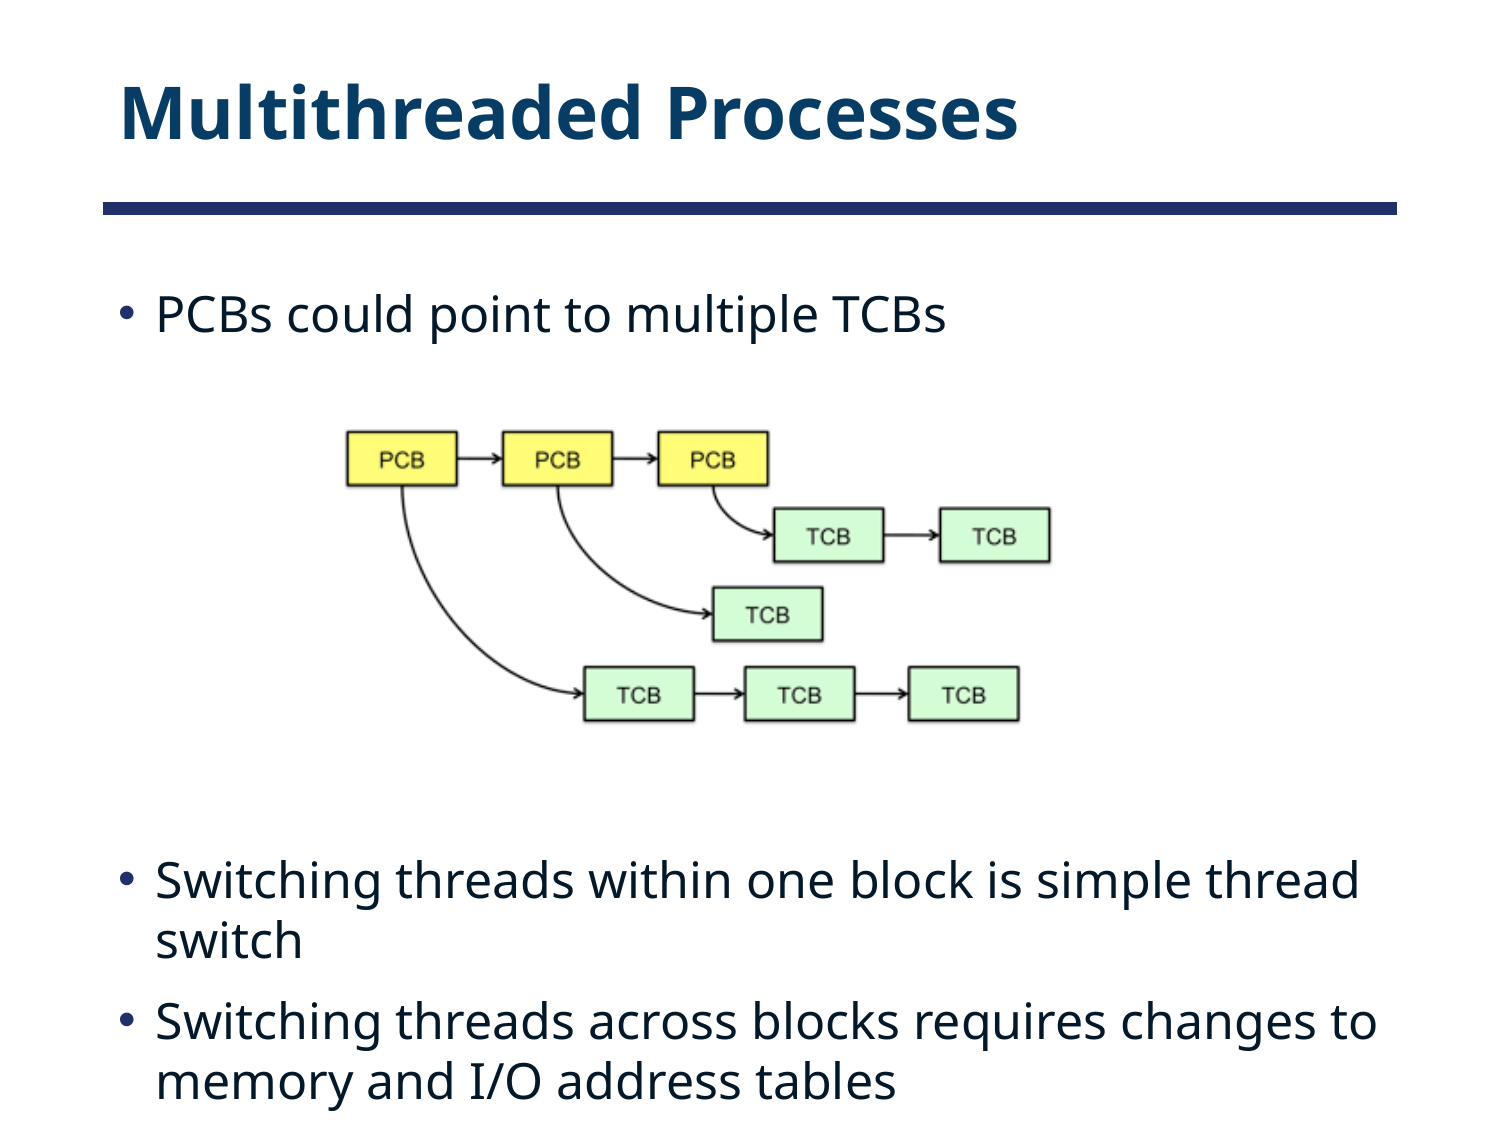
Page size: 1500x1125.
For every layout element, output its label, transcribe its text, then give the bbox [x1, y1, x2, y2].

picture [342, 428, 1056, 729]
list PCBs could point to multiple TCBs Switching threads within one block is simple thread switch Switching threads across blocks requires changes to memory and I/O address tables [103, 275, 1397, 1091]
title Multithreaded Processes [103, 34, 1397, 197]
